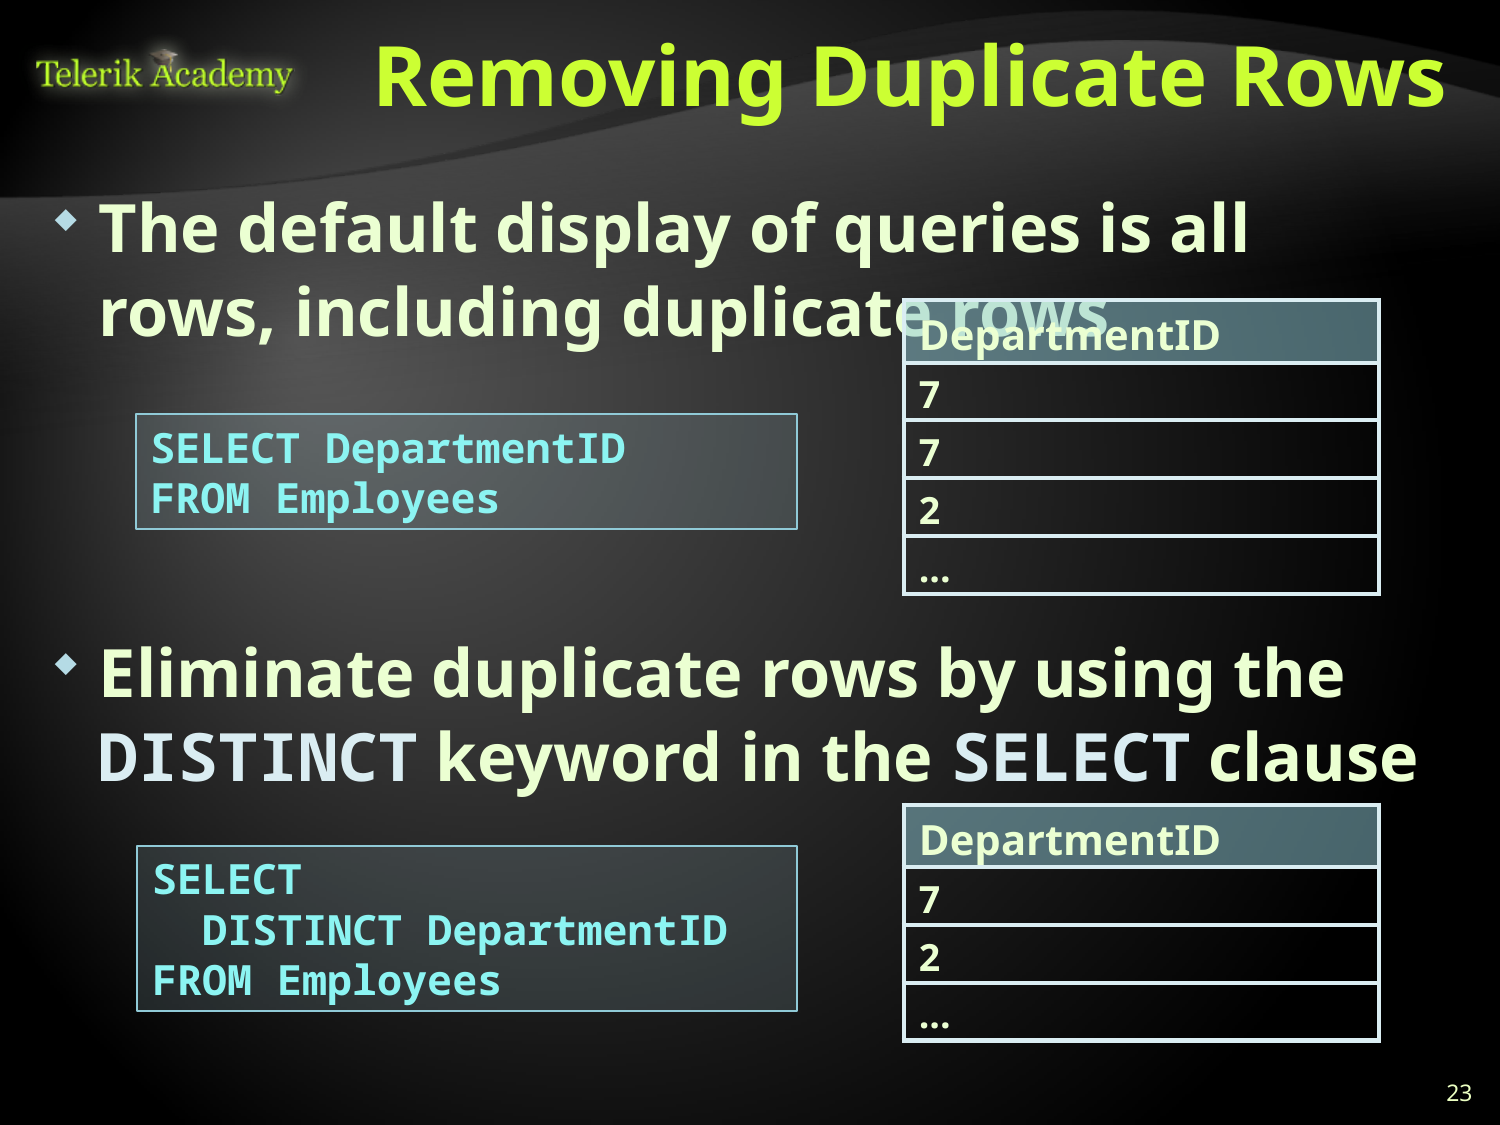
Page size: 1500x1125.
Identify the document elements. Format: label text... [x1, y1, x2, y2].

table_header DepartmentID [906, 302, 1377, 361]
list The default display of queries is all rows, including duplicate rows Eliminate duplicate rows by using the DISTINCT keyword in the SELECT clause [37, 174, 1447, 1071]
table_cell ... [906, 985, 1377, 1038]
table_cell 7 [906, 422, 1377, 476]
table_header DepartmentID [906, 807, 1377, 865]
table_cell ... [906, 538, 1377, 592]
table_cell 7 [906, 869, 1377, 923]
picture [0, 0, 1500, 1125]
slide_number 23 [1412, 1074, 1488, 1113]
table_cell 7 [906, 365, 1377, 418]
text_box SELECT DISTINCT DepartmentID FROM Employees [137, 845, 798, 1011]
text_box SELECT DepartmentID FROM Employees [135, 413, 798, 529]
title Removing Duplicate Rows [300, 12, 1463, 150]
table_cell 2 [906, 927, 1377, 981]
table_cell 2 [906, 480, 1377, 534]
